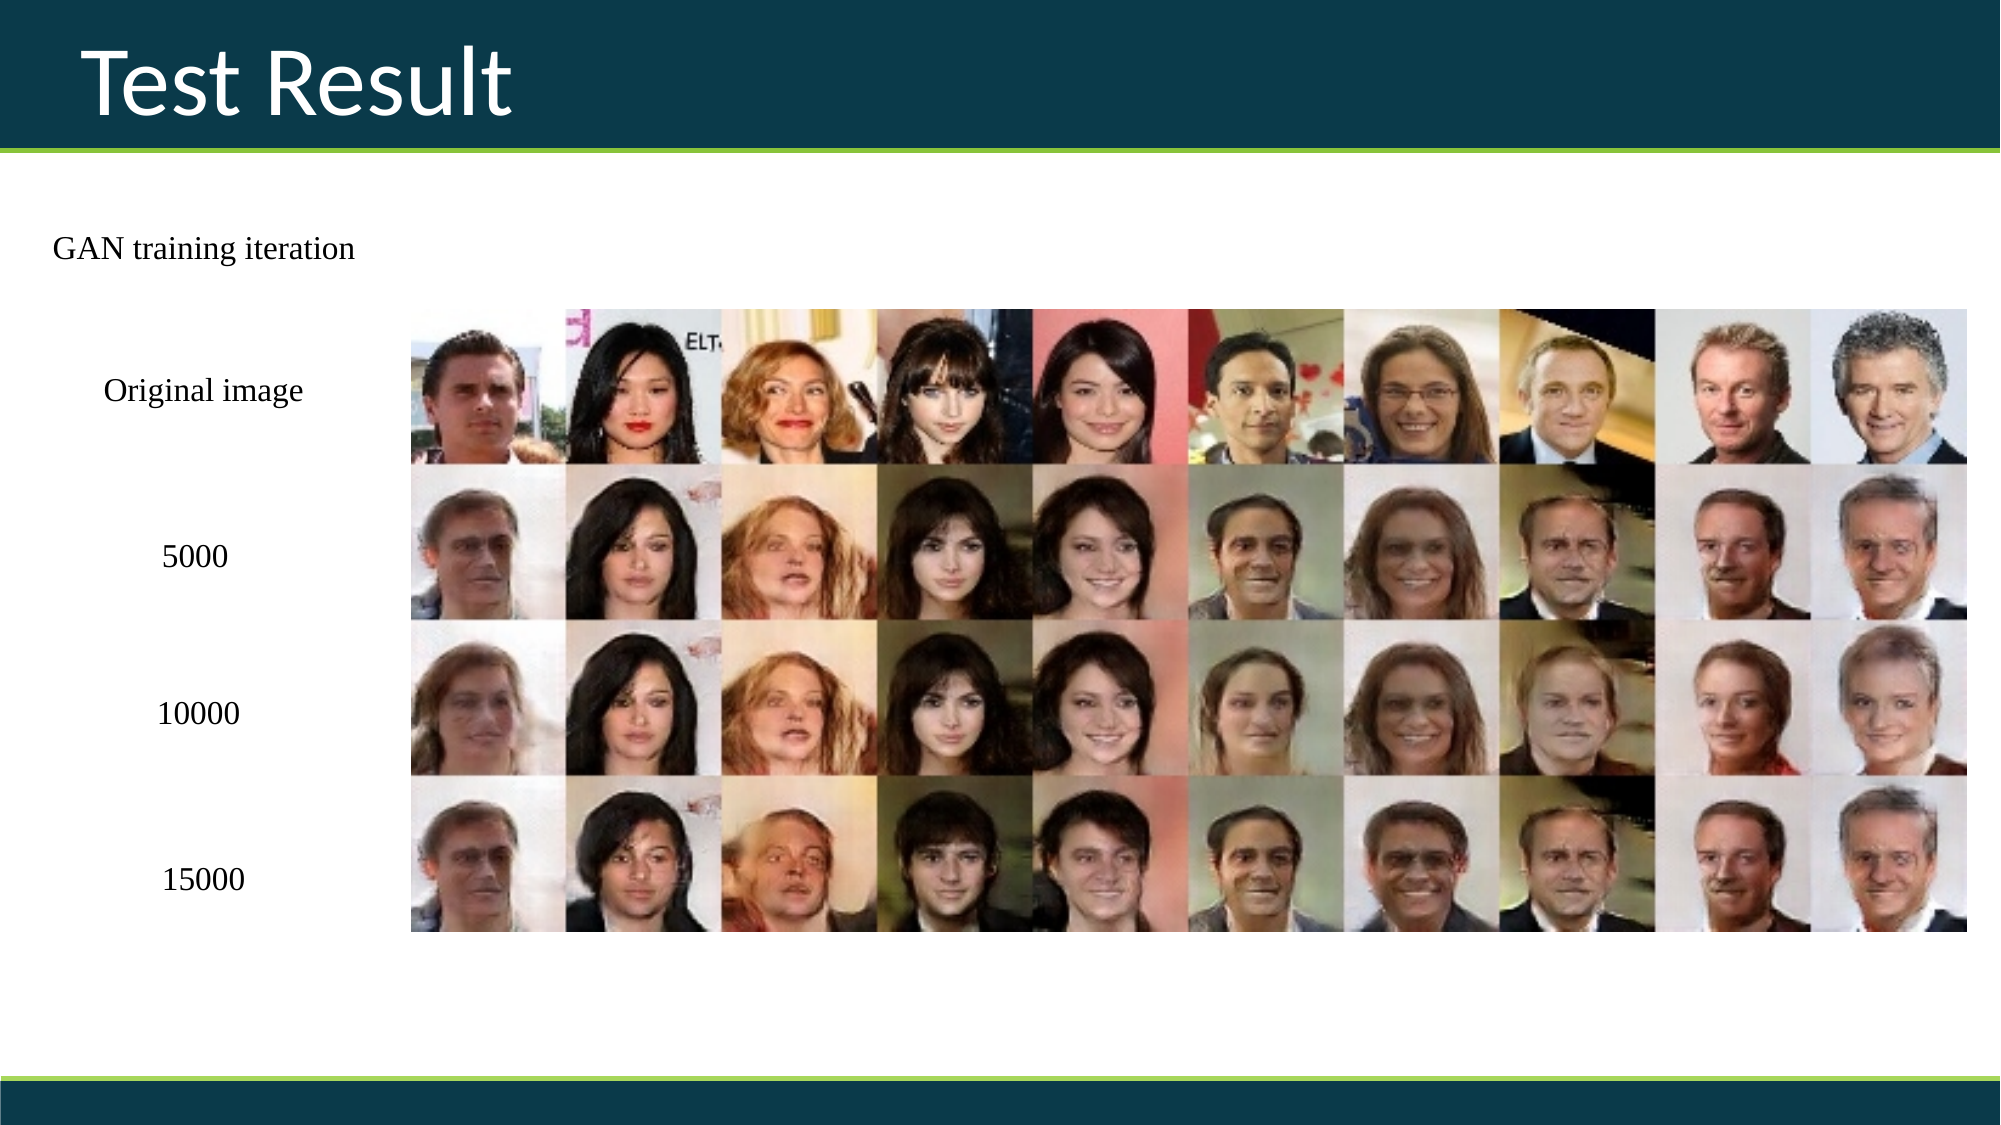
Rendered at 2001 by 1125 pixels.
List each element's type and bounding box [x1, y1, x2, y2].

text_box [0, 0, 2000, 1125]
picture [411, 309, 1967, 932]
